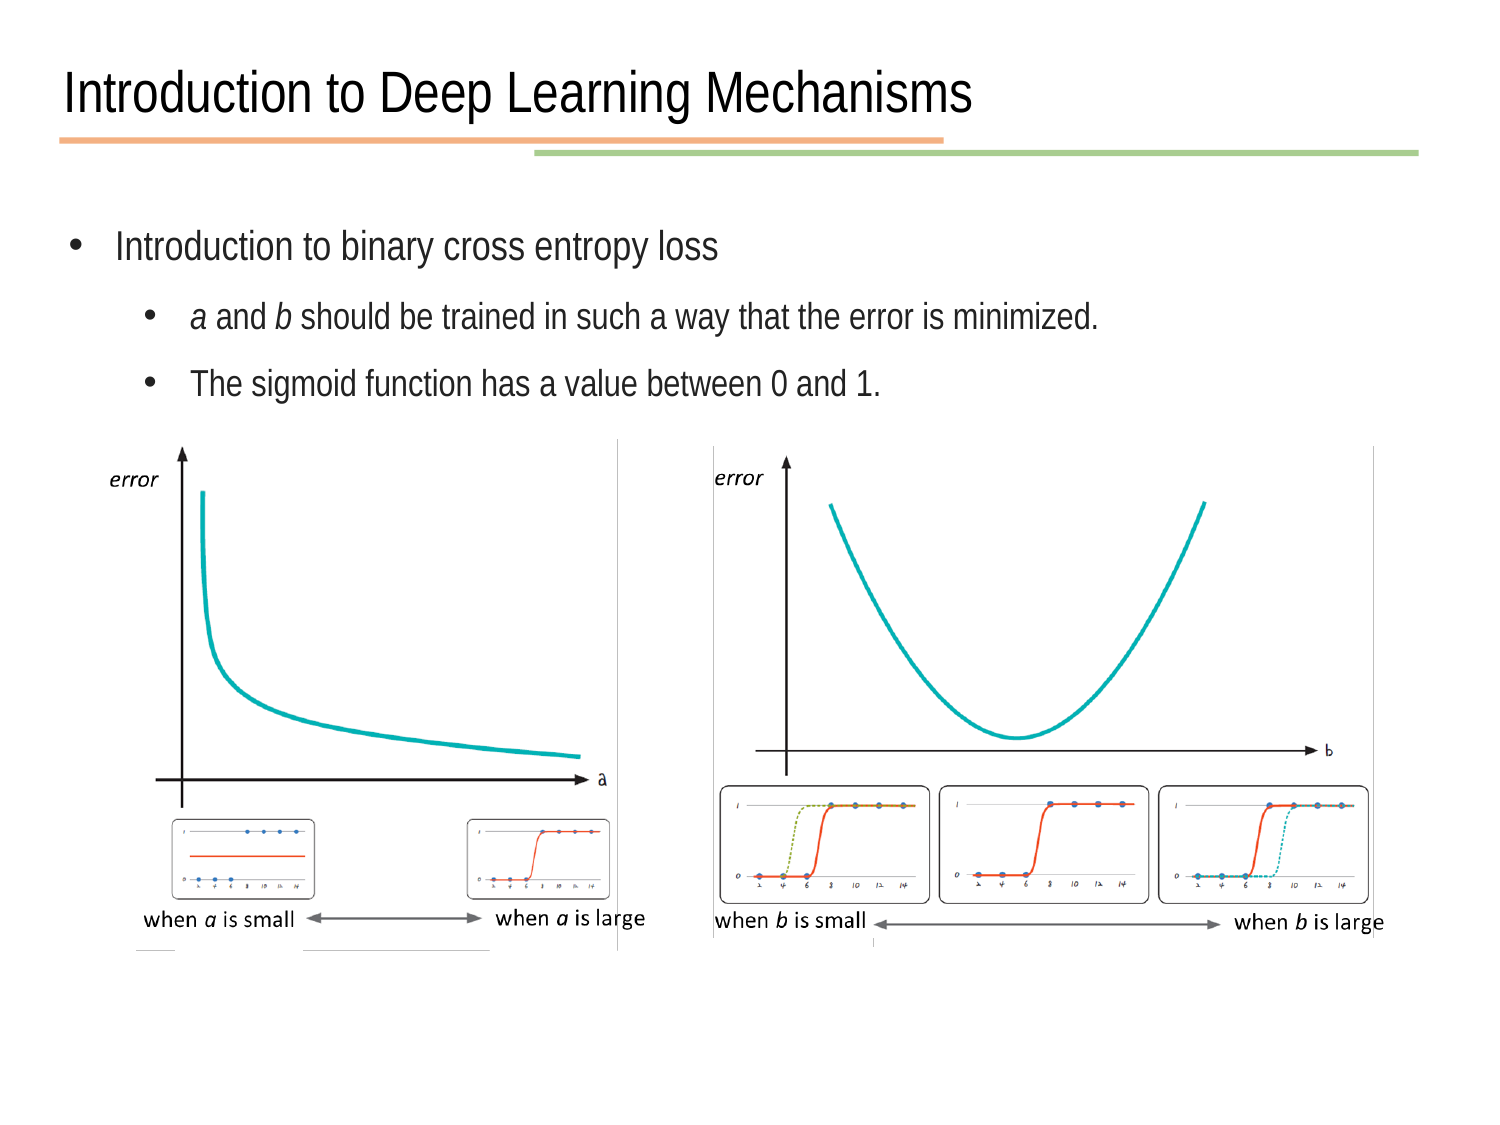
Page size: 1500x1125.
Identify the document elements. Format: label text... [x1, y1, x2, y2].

picture [699, 446, 1399, 951]
text_box Introduction to Deep Learning Mechanisms [49, 11, 1451, 132]
text_box Introduction to binary cross entropy loss a and b should be trained in such a way that the error is minimized. The sigmoid function has a value between 0 and 1. [53, 186, 1451, 412]
picture [93, 439, 660, 951]
